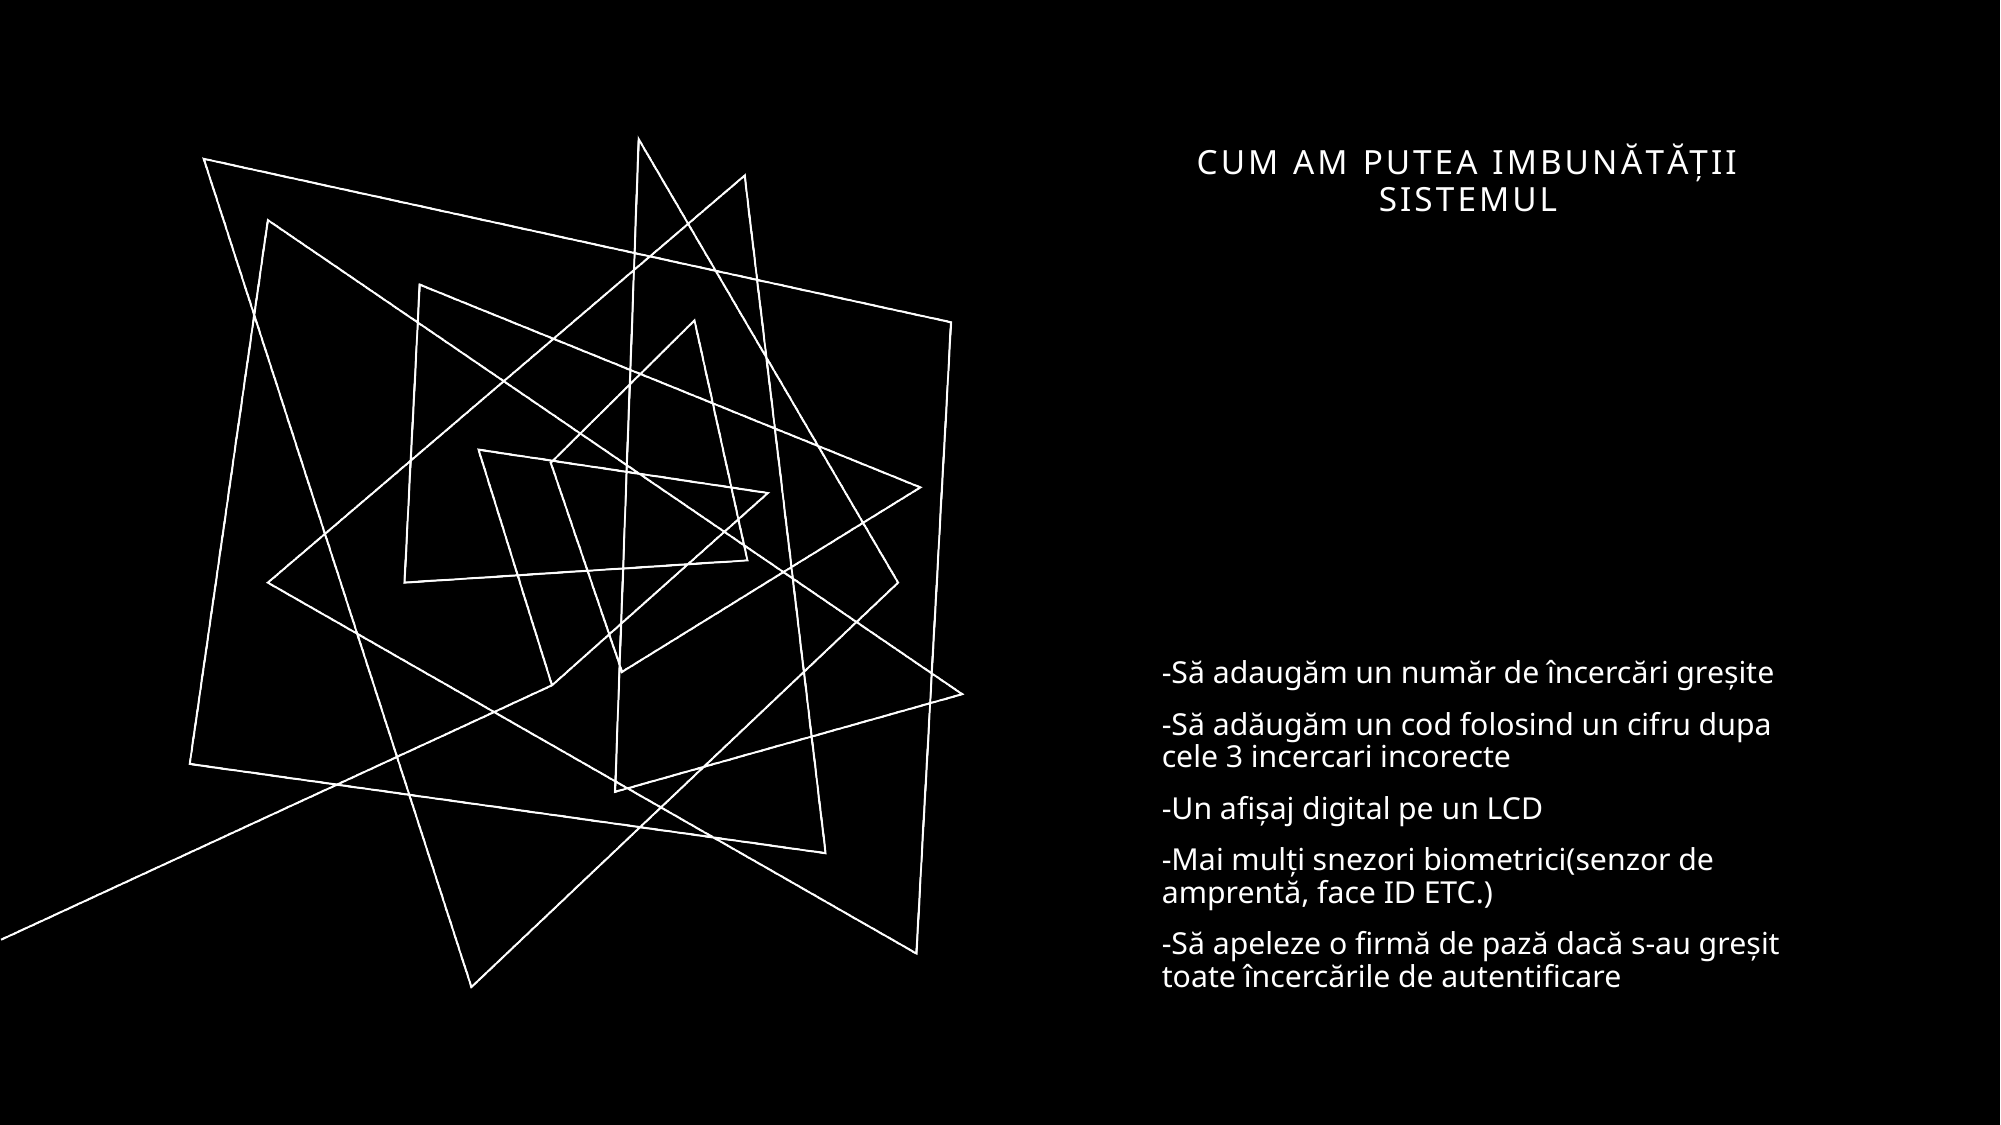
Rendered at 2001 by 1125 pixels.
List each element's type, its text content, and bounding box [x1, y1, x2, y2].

subtitle -Să adaugăm un număr de încercări greșite -Să adăugăm un cod folosind un cifru dupa cele 3 incercari incorecte -Un afișaj digital pe un LCD -Mai mulți snezori biometrici(senzor de amprentă, face ID ETC.) -Să apeleze o firmă de pază dacă s-au greșit toate încercările de autentificare [1146, 649, 1833, 1008]
title CUM AM PUTEA IMBUNăTățII SISTEMUL [1125, 141, 1812, 226]
picture [0, 135, 965, 989]
